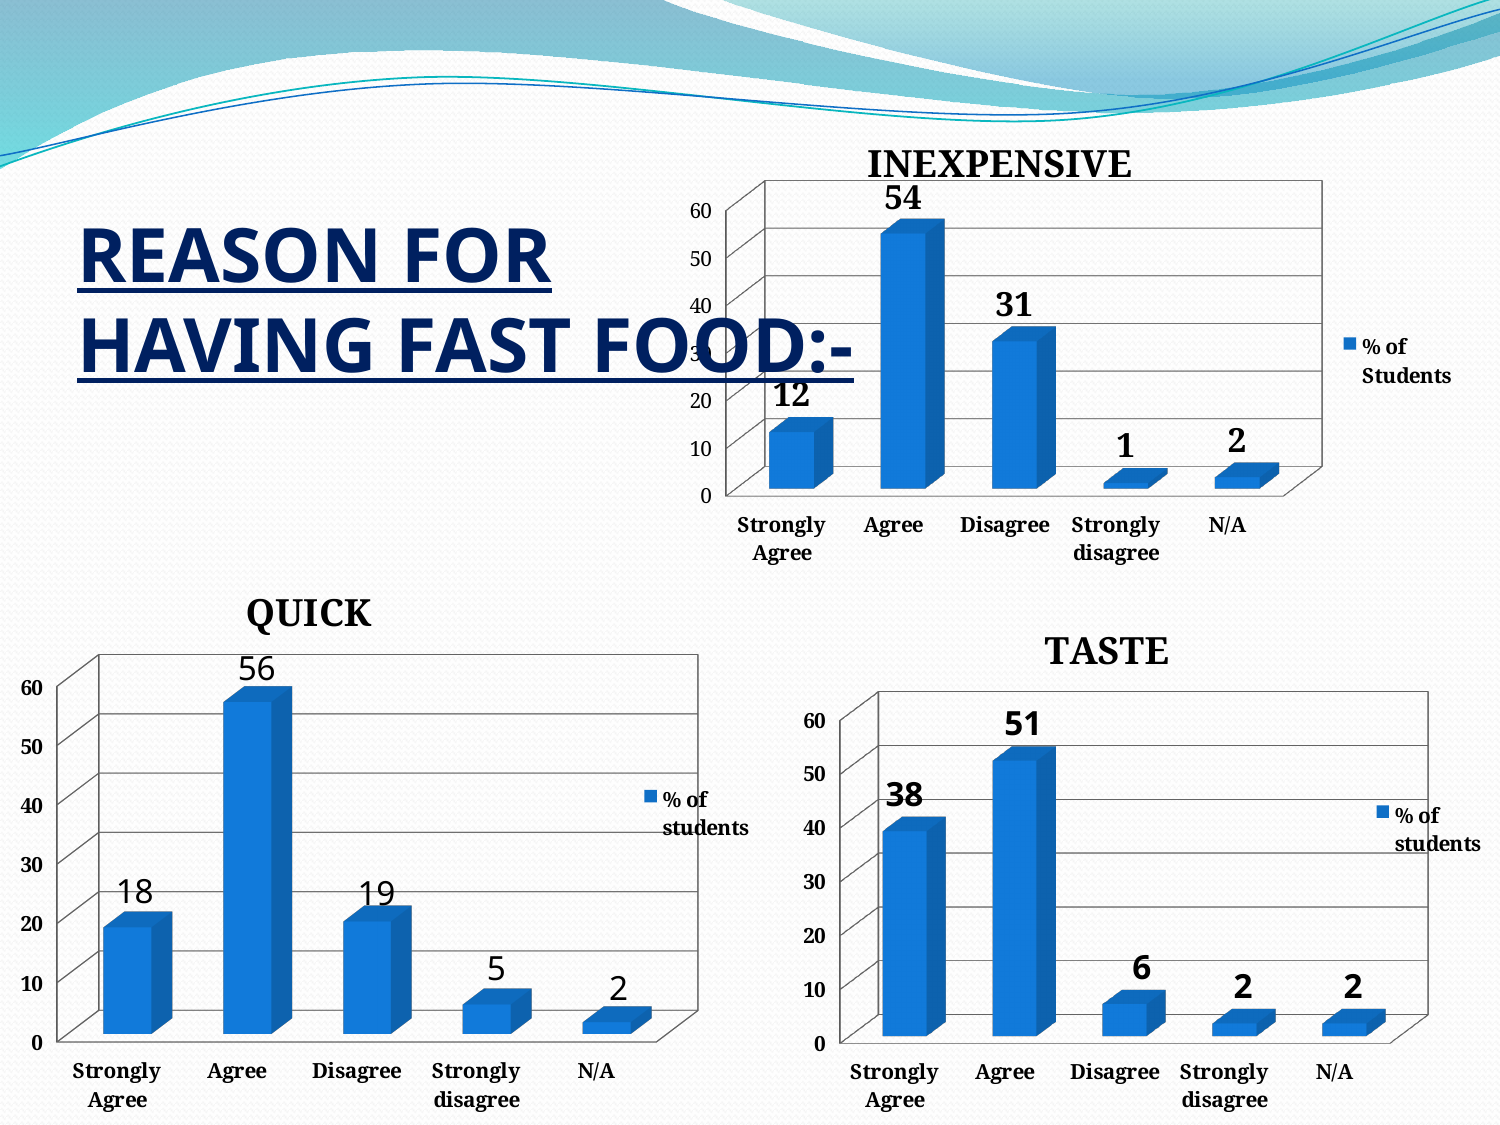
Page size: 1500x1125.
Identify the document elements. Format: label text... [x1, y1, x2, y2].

chart [0, 49, 1500, 1125]
text_box REASON FOR HAVING FAST FOOD:- [62, 199, 630, 395]
